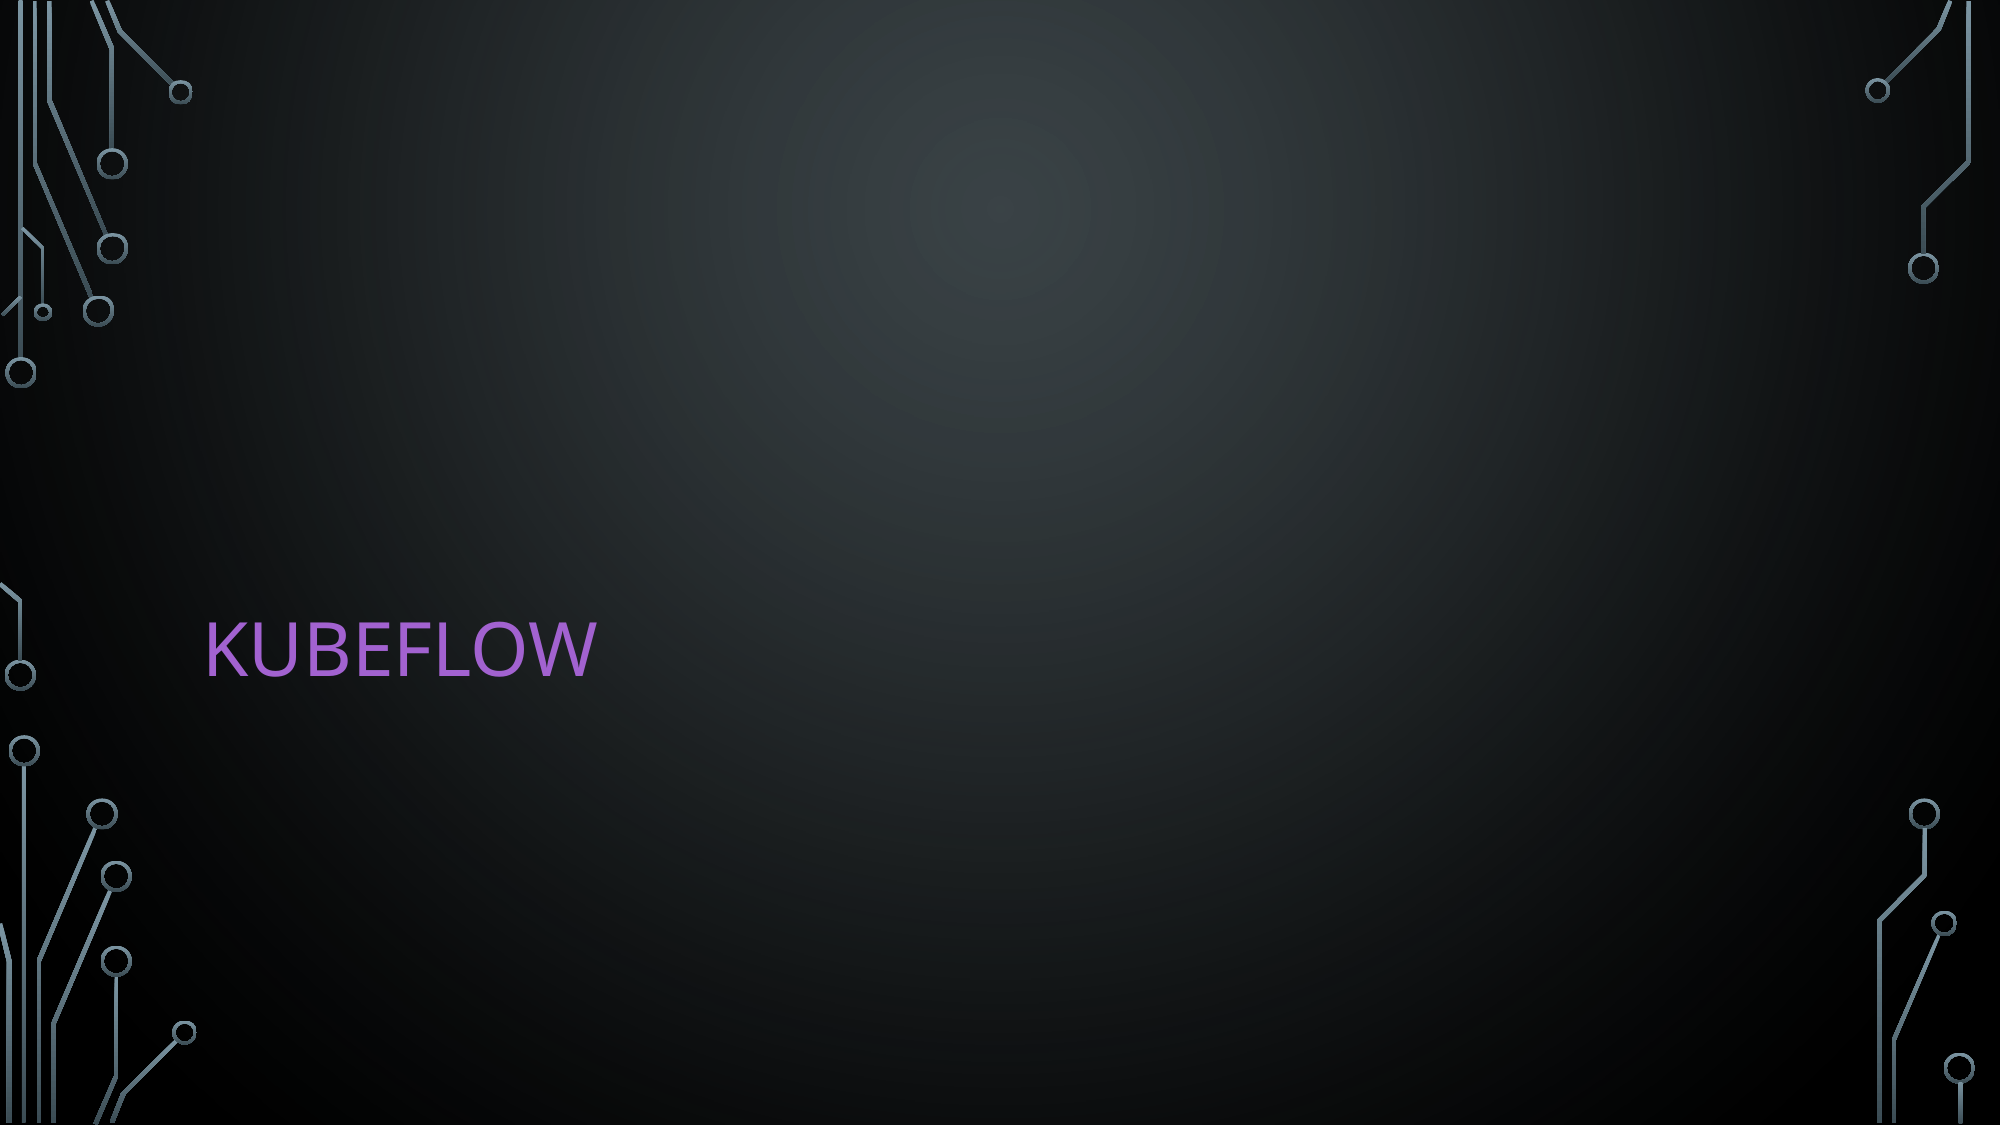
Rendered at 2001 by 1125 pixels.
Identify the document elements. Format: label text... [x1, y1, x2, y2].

title Kubeflow [187, 232, 1813, 701]
